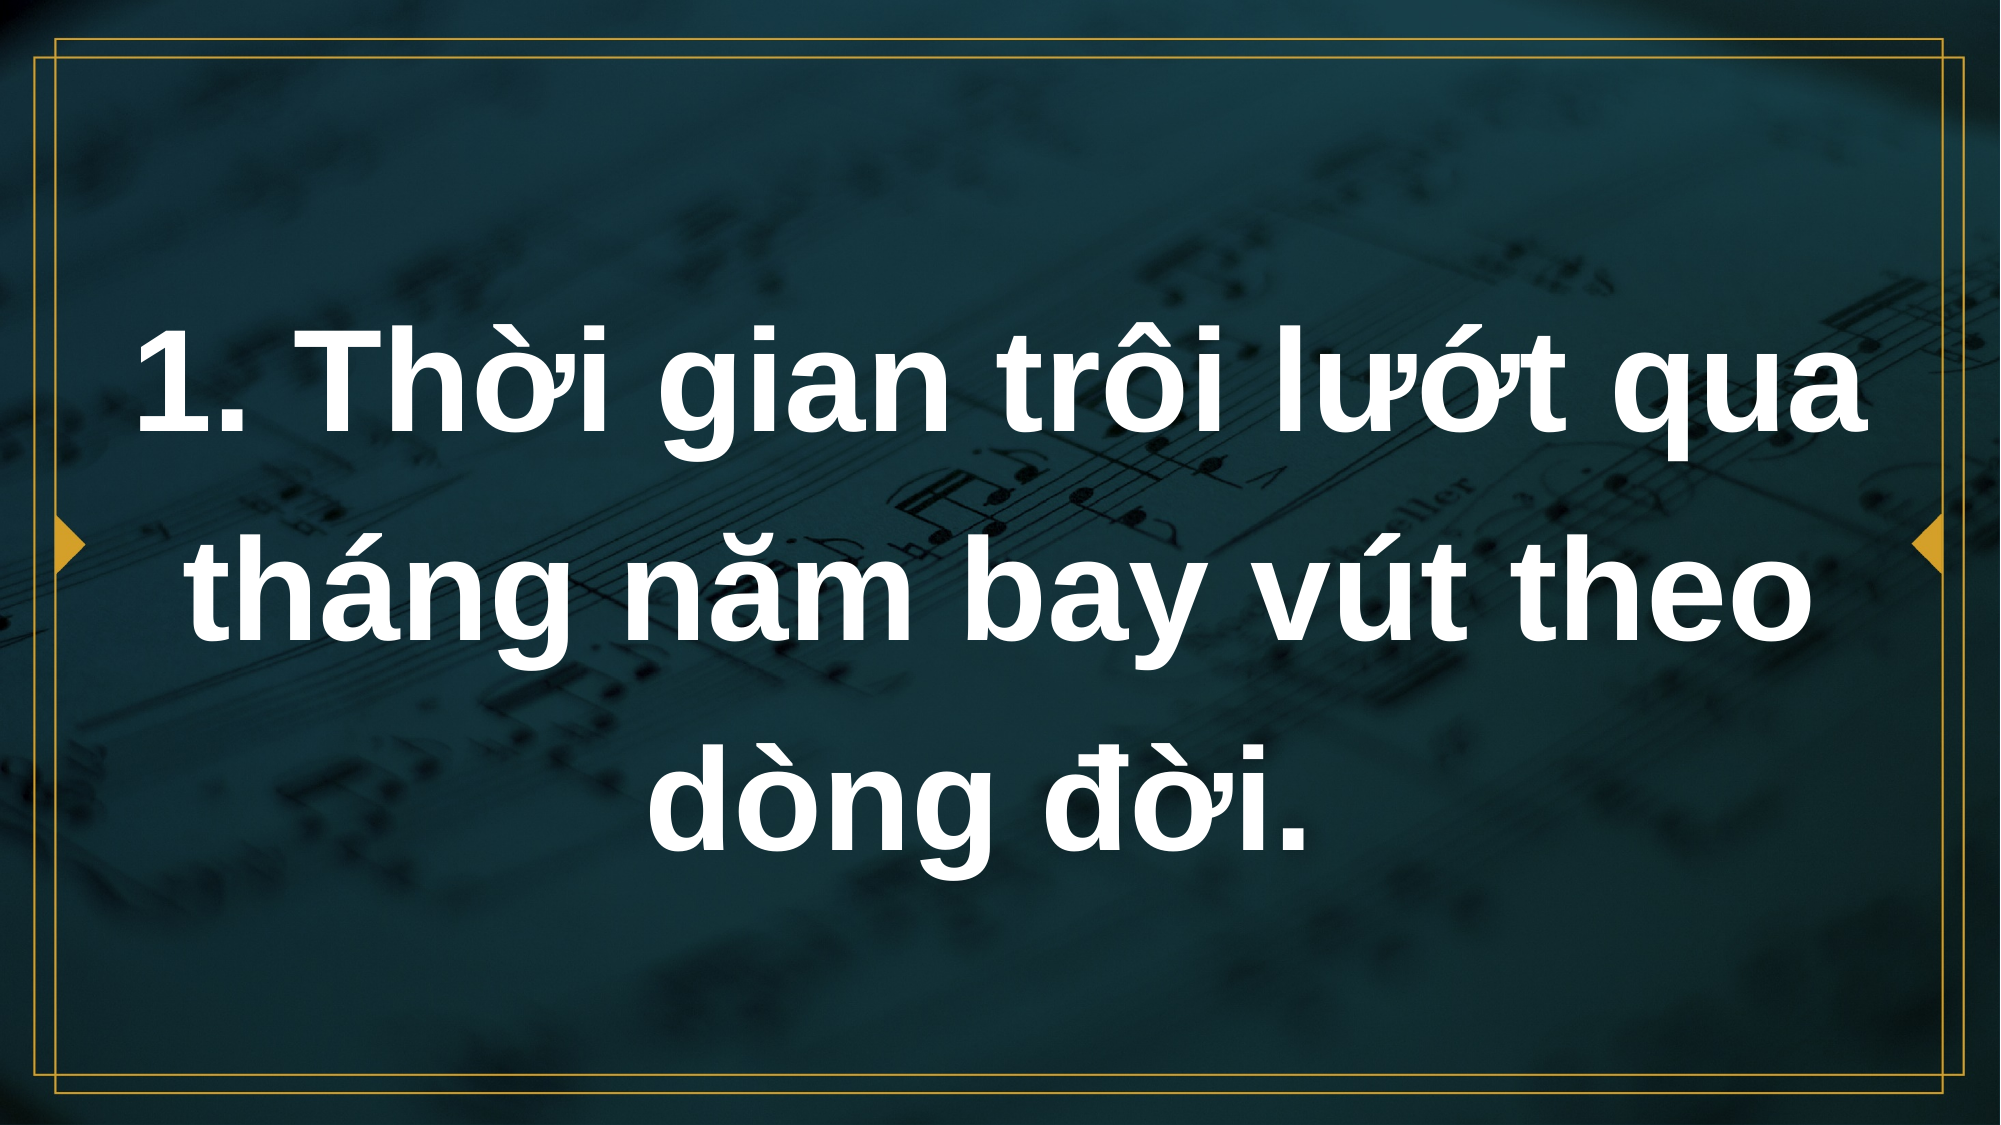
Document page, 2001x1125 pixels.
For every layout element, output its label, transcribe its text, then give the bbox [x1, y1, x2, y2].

title 1. Thời gian trôi lướt qua tháng năm bay vút theo dòng đời. [55, 53, 1945, 1077]
picture [0, 0, 2000, 1125]
